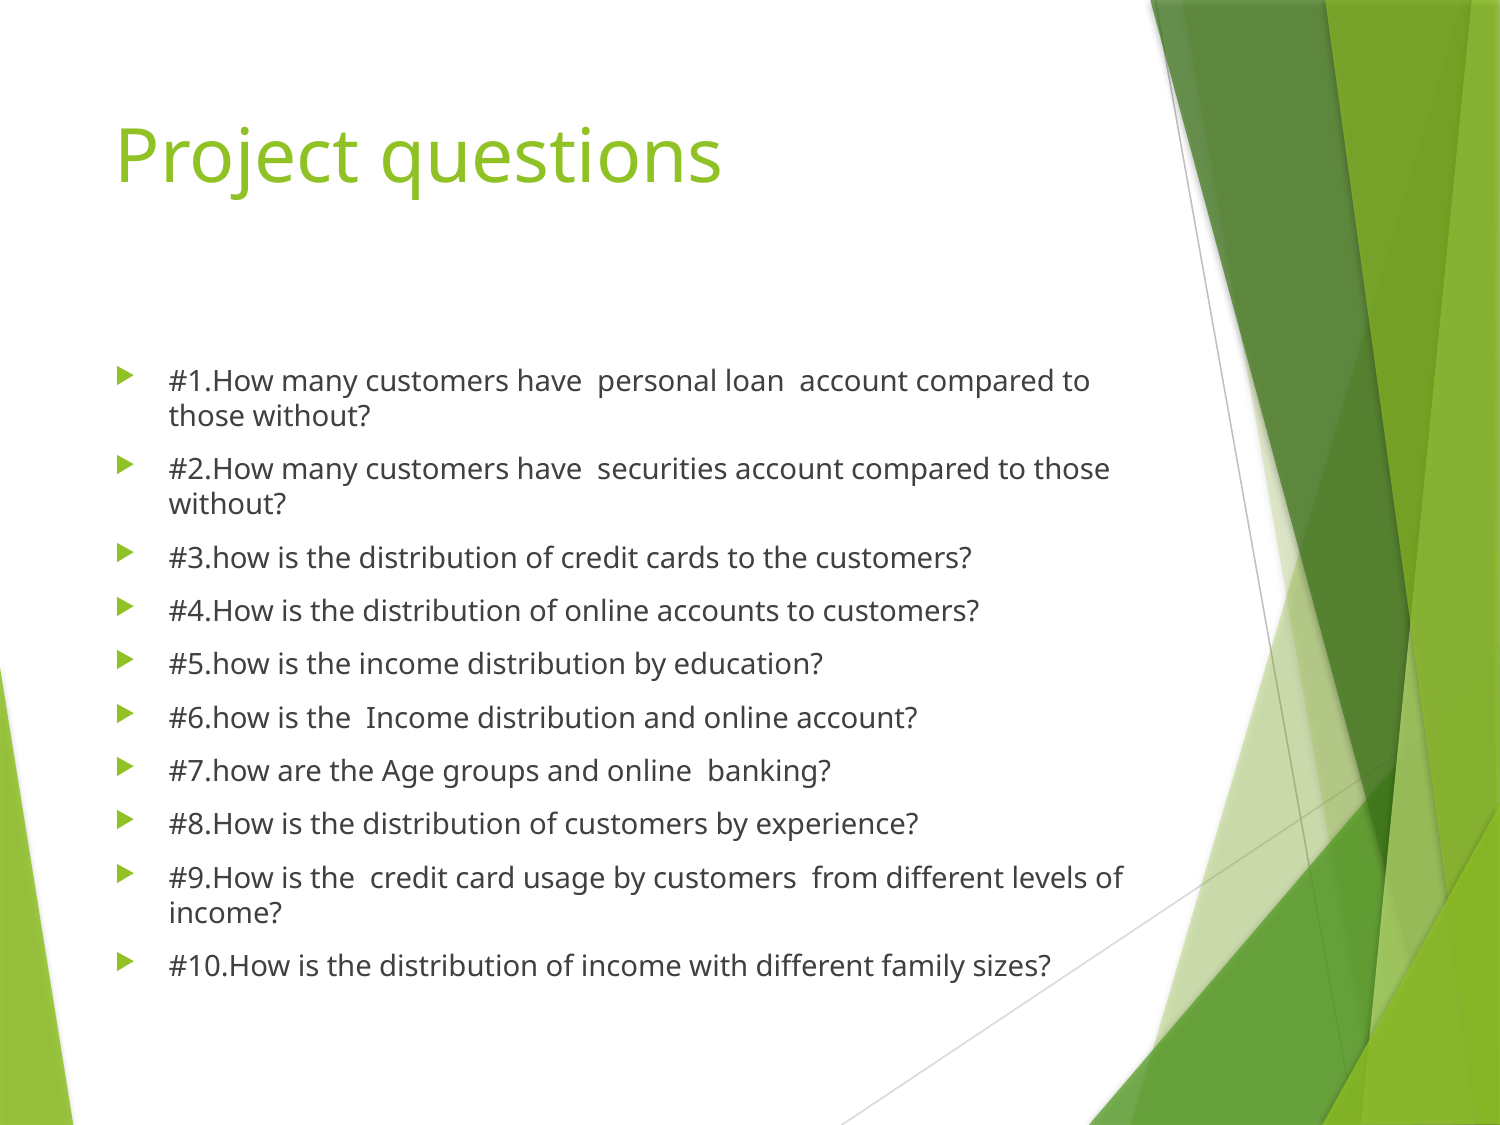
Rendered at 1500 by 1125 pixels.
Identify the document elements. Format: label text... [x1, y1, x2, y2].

title Project questions [99, 99, 1142, 317]
list #1.How many customers have personal loan account compared to those without? #2.How many customers have securities account compared to those without? #3.how is the distribution of credit cards to the customers? #4.How is the distribution of online accounts to customers? #5.how is the income distribution by education? #6.how is the Income distribution and online account? #7.how are the Age groups and online banking? #8.How is the distribution of customers by experience? #9.How is the credit card usage by customers from different levels of income? #10.How is the distribution of income with different family sizes? [99, 354, 1142, 992]
